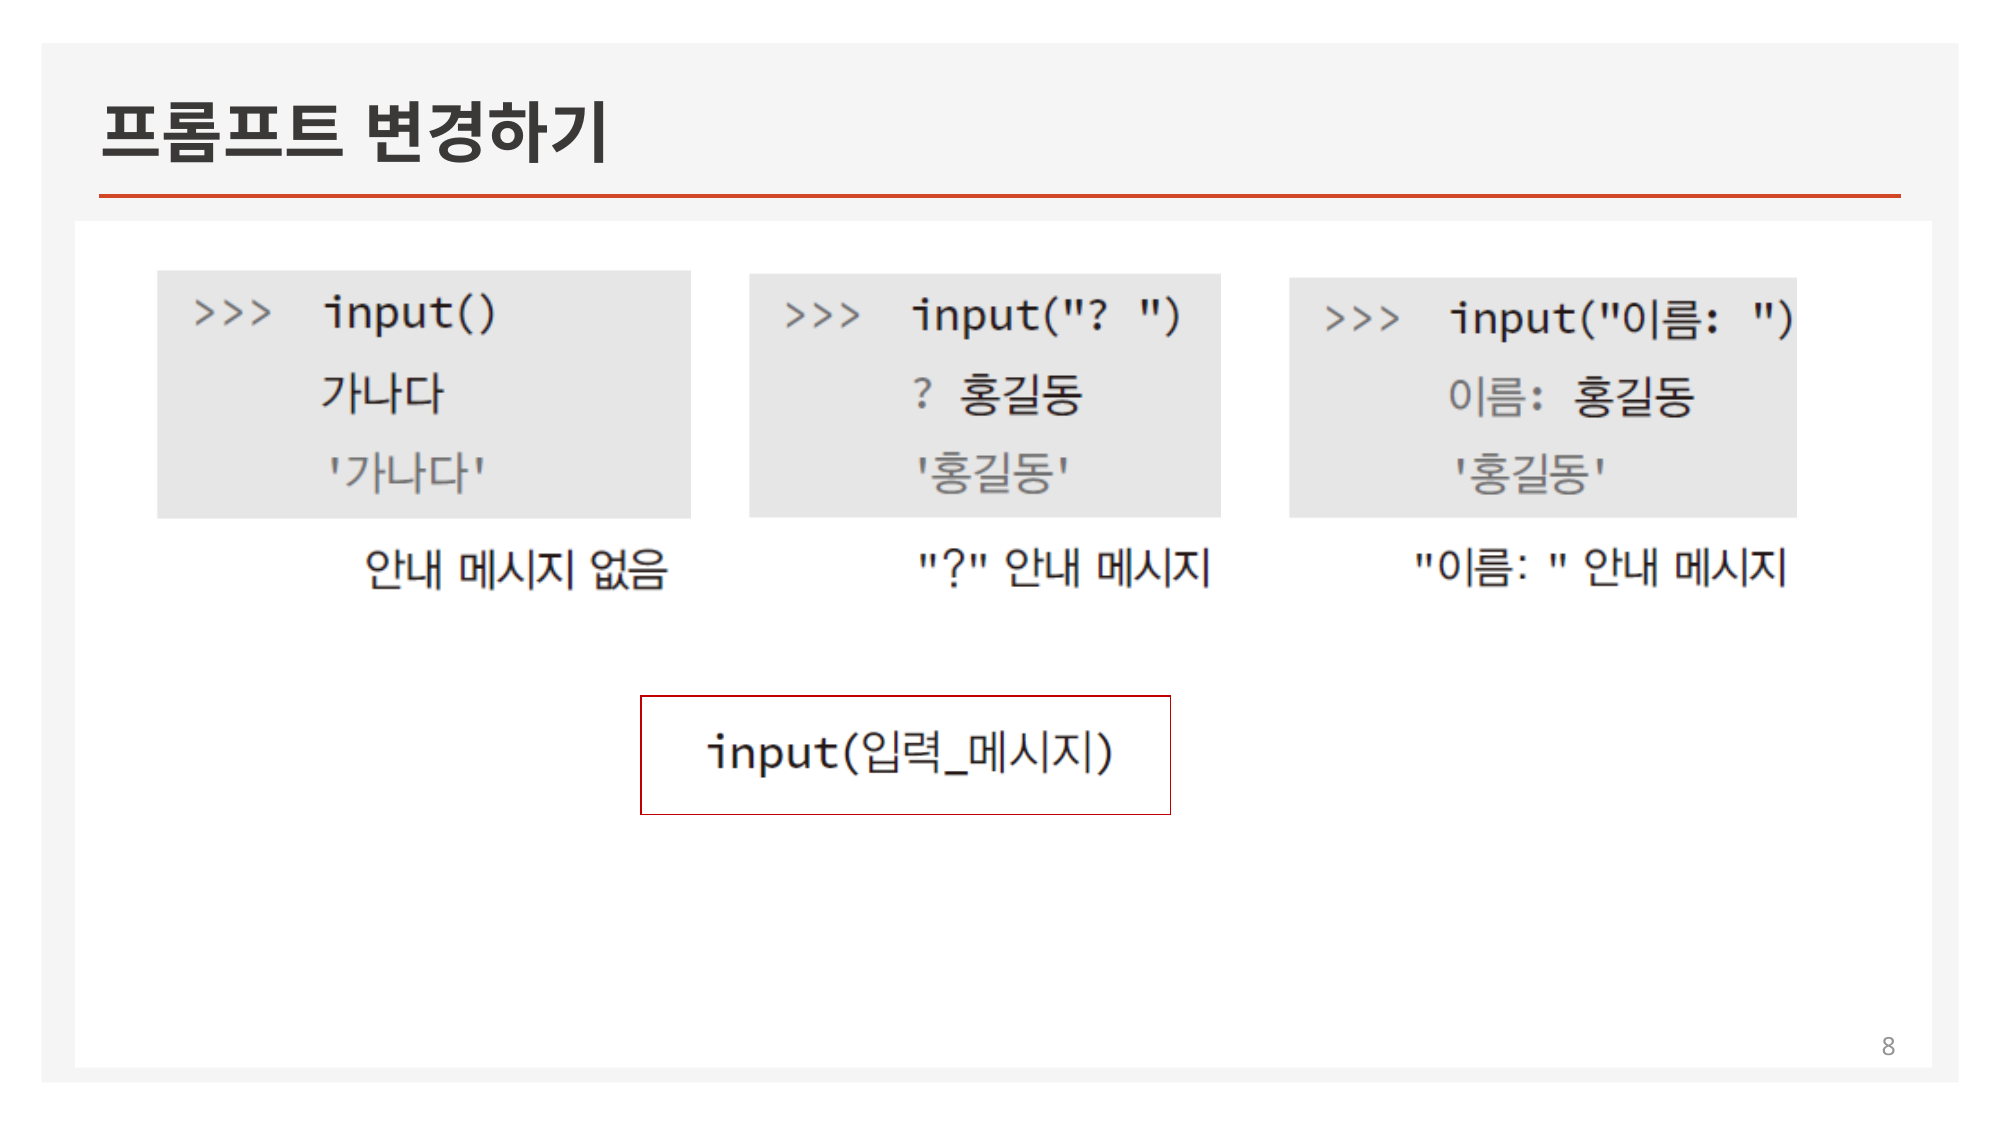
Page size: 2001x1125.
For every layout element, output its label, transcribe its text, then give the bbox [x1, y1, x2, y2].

slide_number 8 [1373, 1017, 1911, 1078]
picture [141, 256, 691, 619]
picture [641, 696, 1170, 814]
picture [1279, 262, 1797, 606]
picture [737, 256, 1221, 607]
title 프롬프트 변경하기 [85, 73, 1465, 179]
